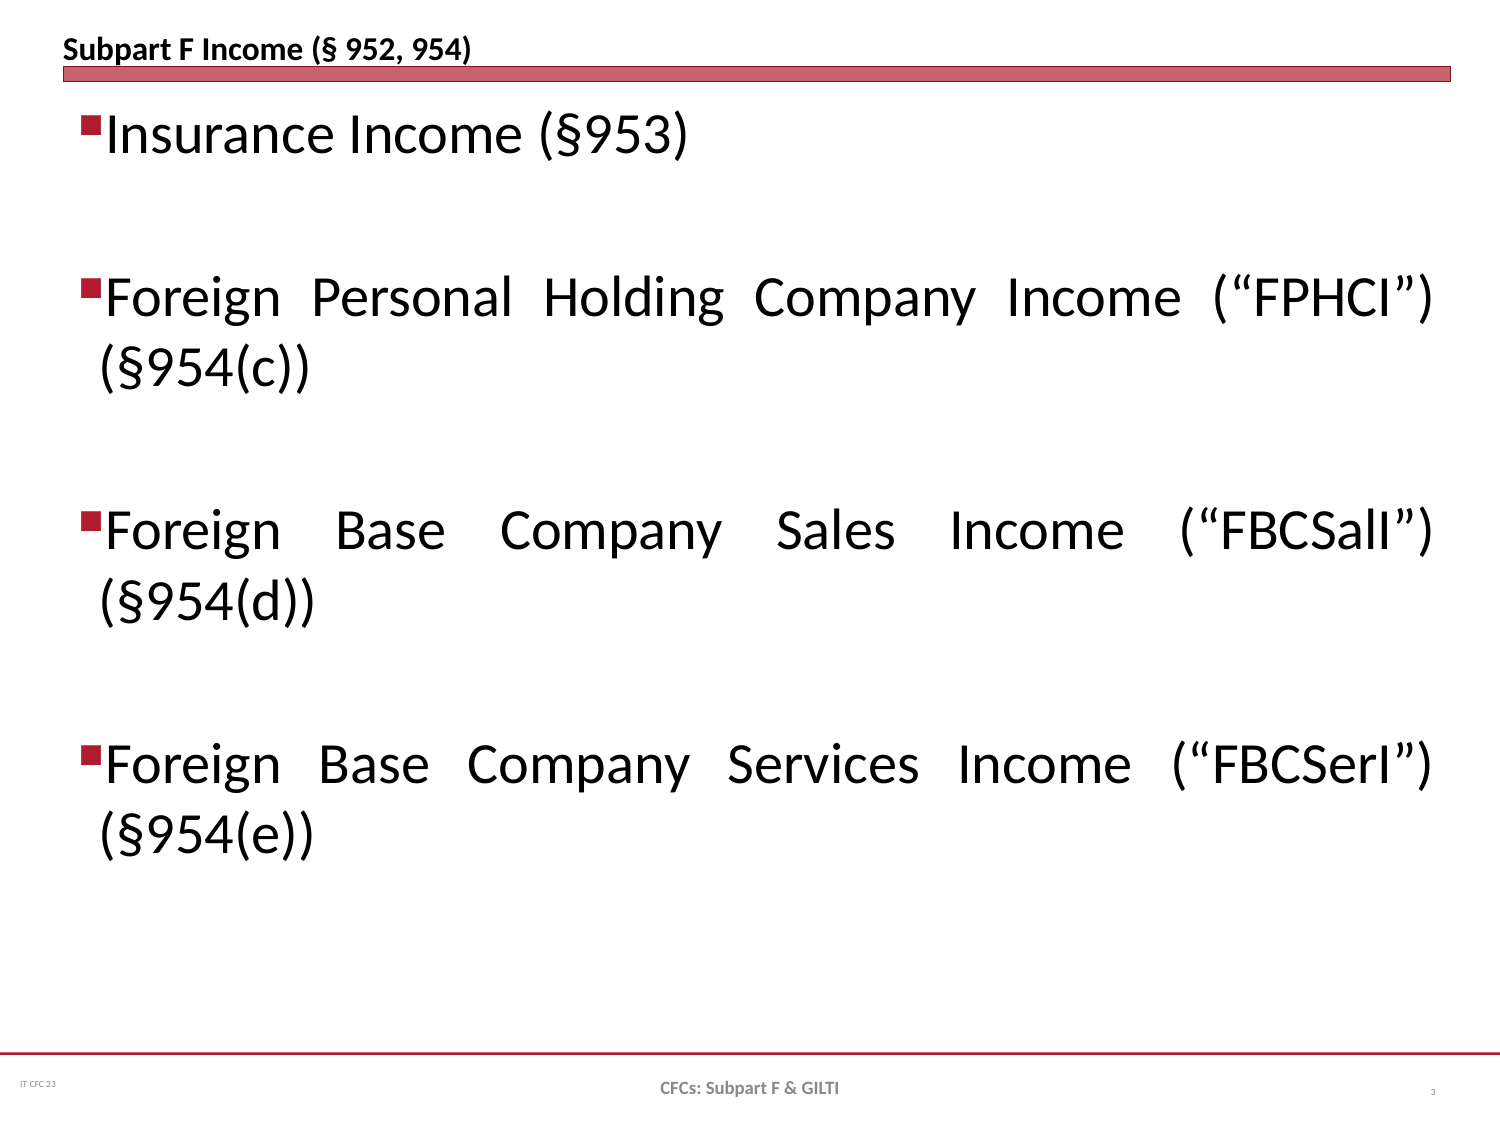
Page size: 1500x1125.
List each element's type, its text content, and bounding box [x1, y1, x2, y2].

list Insurance Income (§953) Foreign Personal Holding Company Income (“FPHCI”) (§954(c)) Foreign Base Company Sales Income (“FBCSalI”) (§954(d)) Foreign Base Company Services Income (“FBCSerI”) (§954(e)) [63, 87, 1451, 1041]
footer CFCs: Subpart F & GILTI [512, 1056, 988, 1117]
slide_number 3 [1375, 1061, 1451, 1122]
title Subpart F Income (§ 952, 954) [62, 6, 1451, 67]
